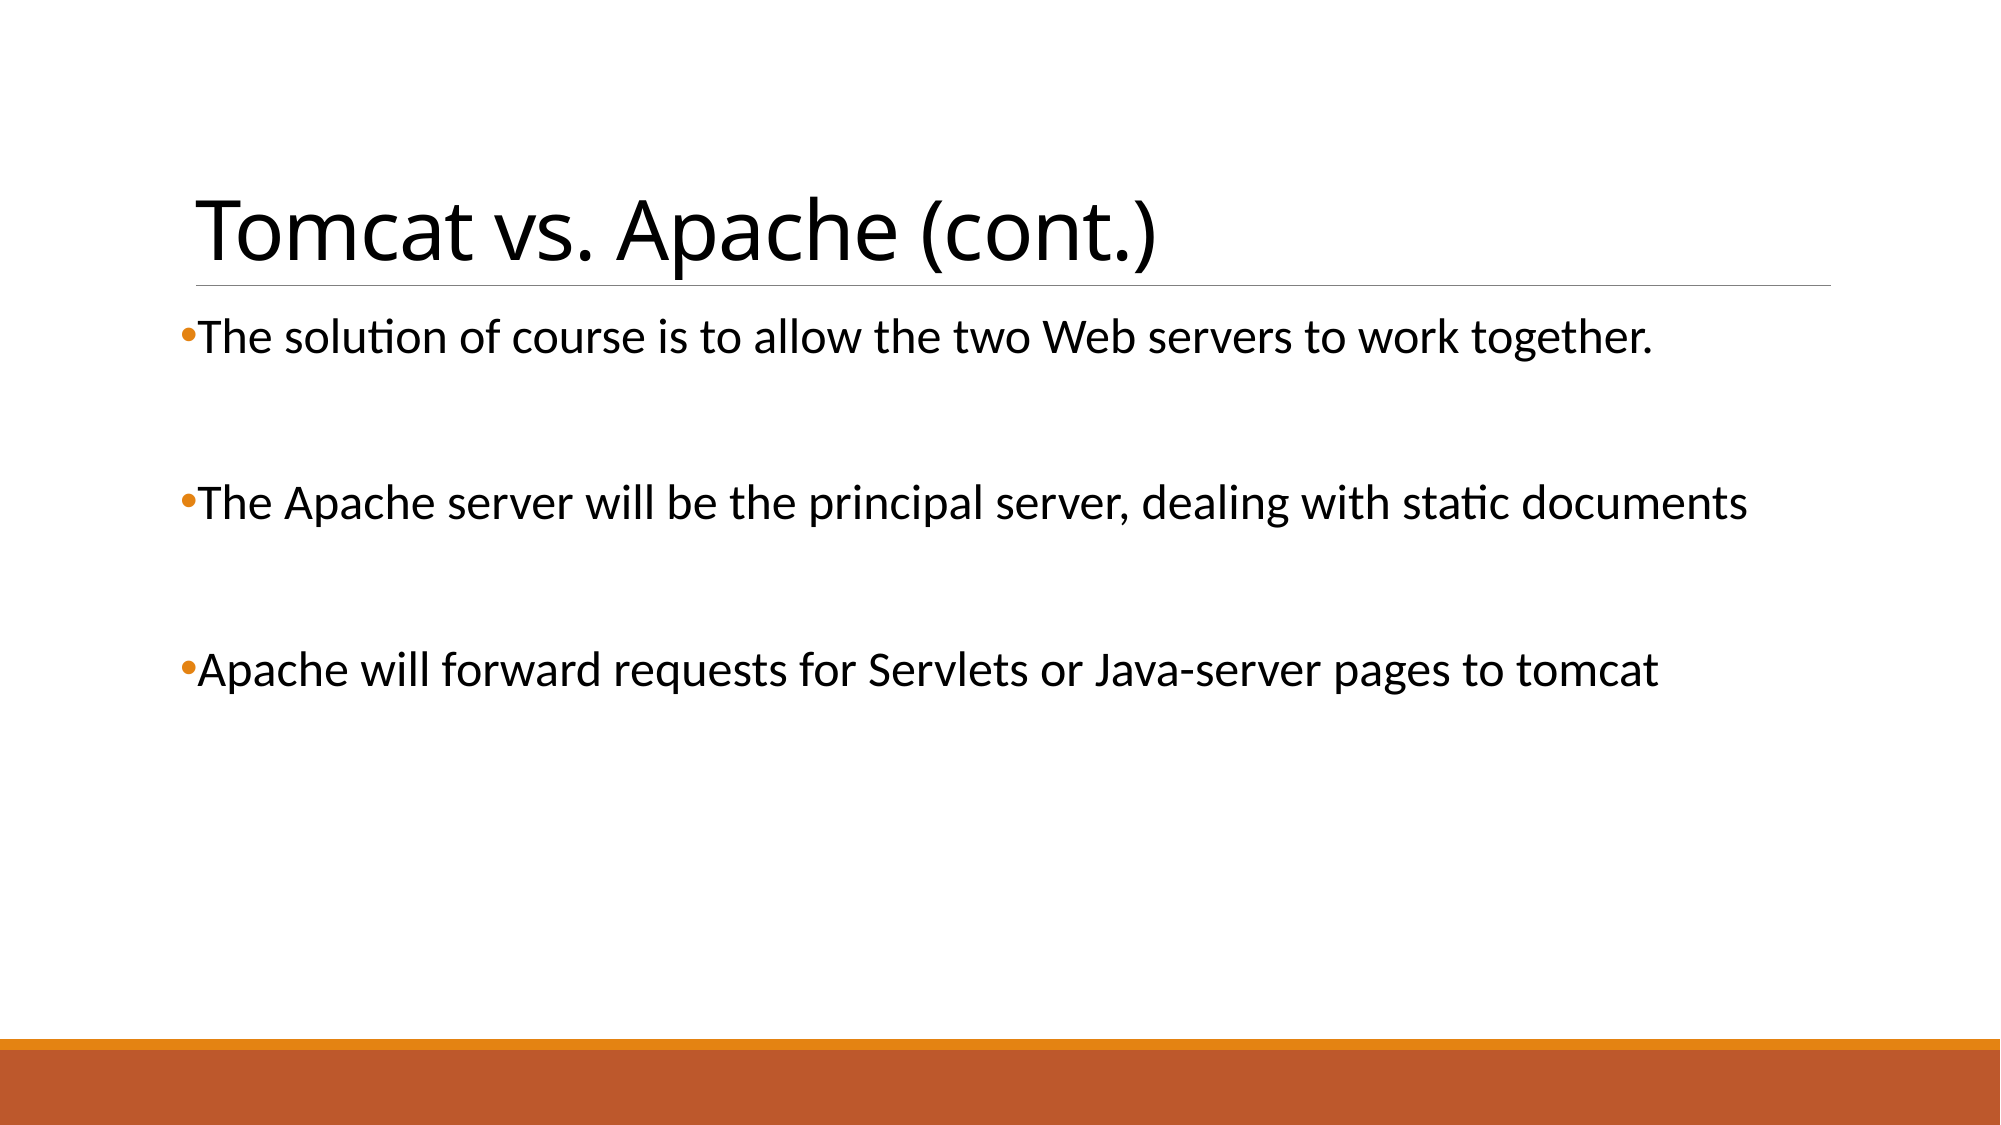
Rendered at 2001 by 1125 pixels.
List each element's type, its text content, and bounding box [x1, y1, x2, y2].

list The solution of course is to allow the two Web servers to work together. The Apache server will be the principal server, dealing with static documents Apache will forward requests for Servlets or Java-server pages to tomcat [180, 302, 1830, 963]
title Tomcat vs. Apache (cont.) [180, 47, 1830, 285]
